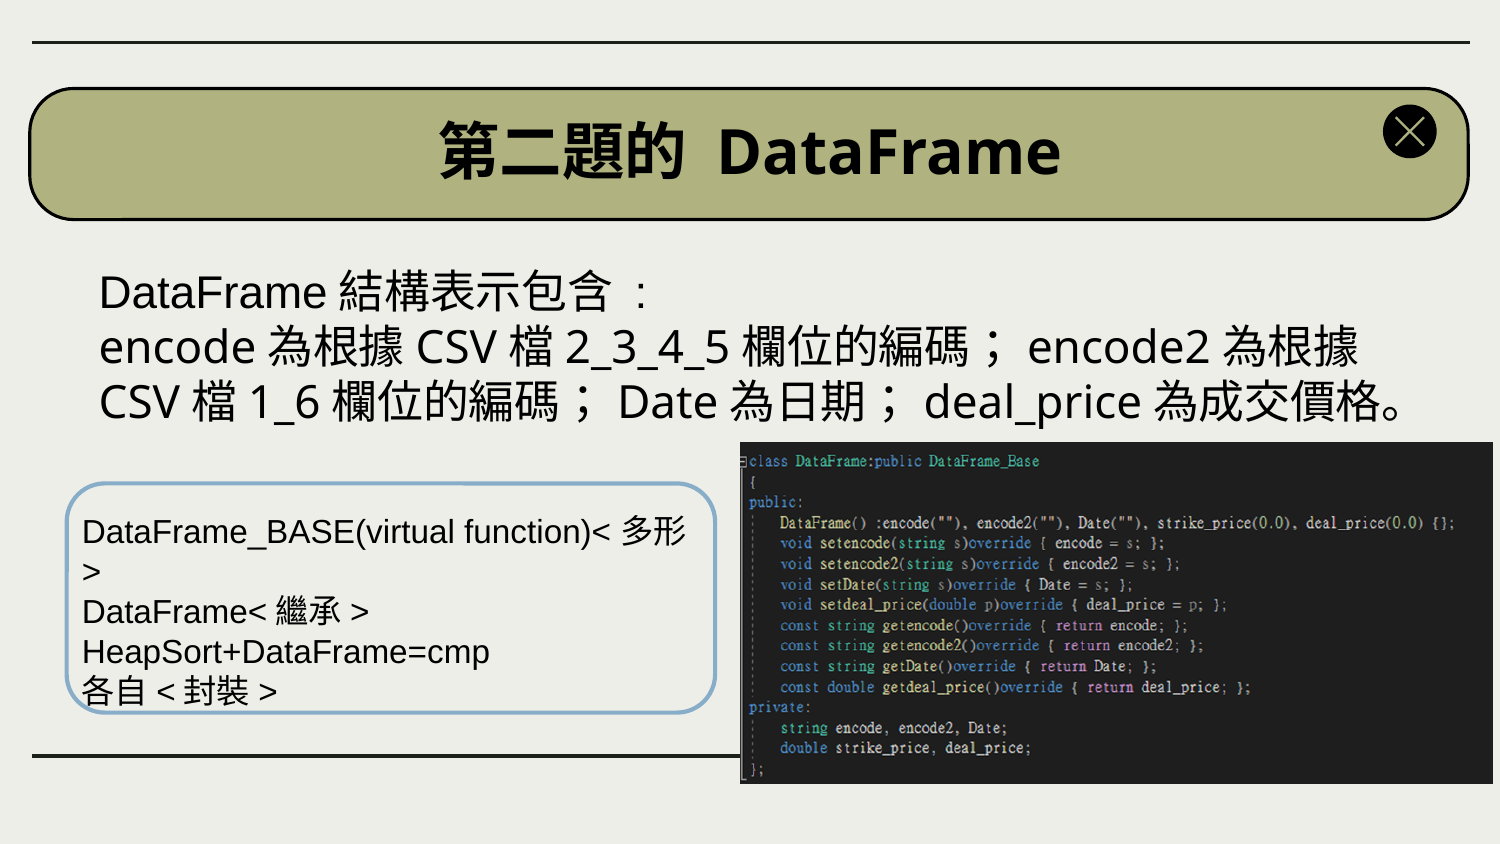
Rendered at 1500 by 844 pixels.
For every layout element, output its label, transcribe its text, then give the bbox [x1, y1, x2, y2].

text_box [74, 481, 708, 495]
text_box DataFrame結構表示包含 : encode為根據CSV檔2_3_4_5欄位的編碼；encode2為根據 CSV檔1_6欄位的編碼；Date為日期；deal_price為成交價格。 [59, 247, 1472, 456]
text_box DataFrame_BASE(virtual function)<多形> DataFrame<繼承> HeapSort+DataFrame=cmp 各自<封裝> [42, 495, 728, 704]
title 第二題的 DataFrame [116, 112, 1383, 206]
picture [740, 442, 1493, 784]
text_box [1382, 104, 1437, 159]
text_box [77, 704, 705, 715]
